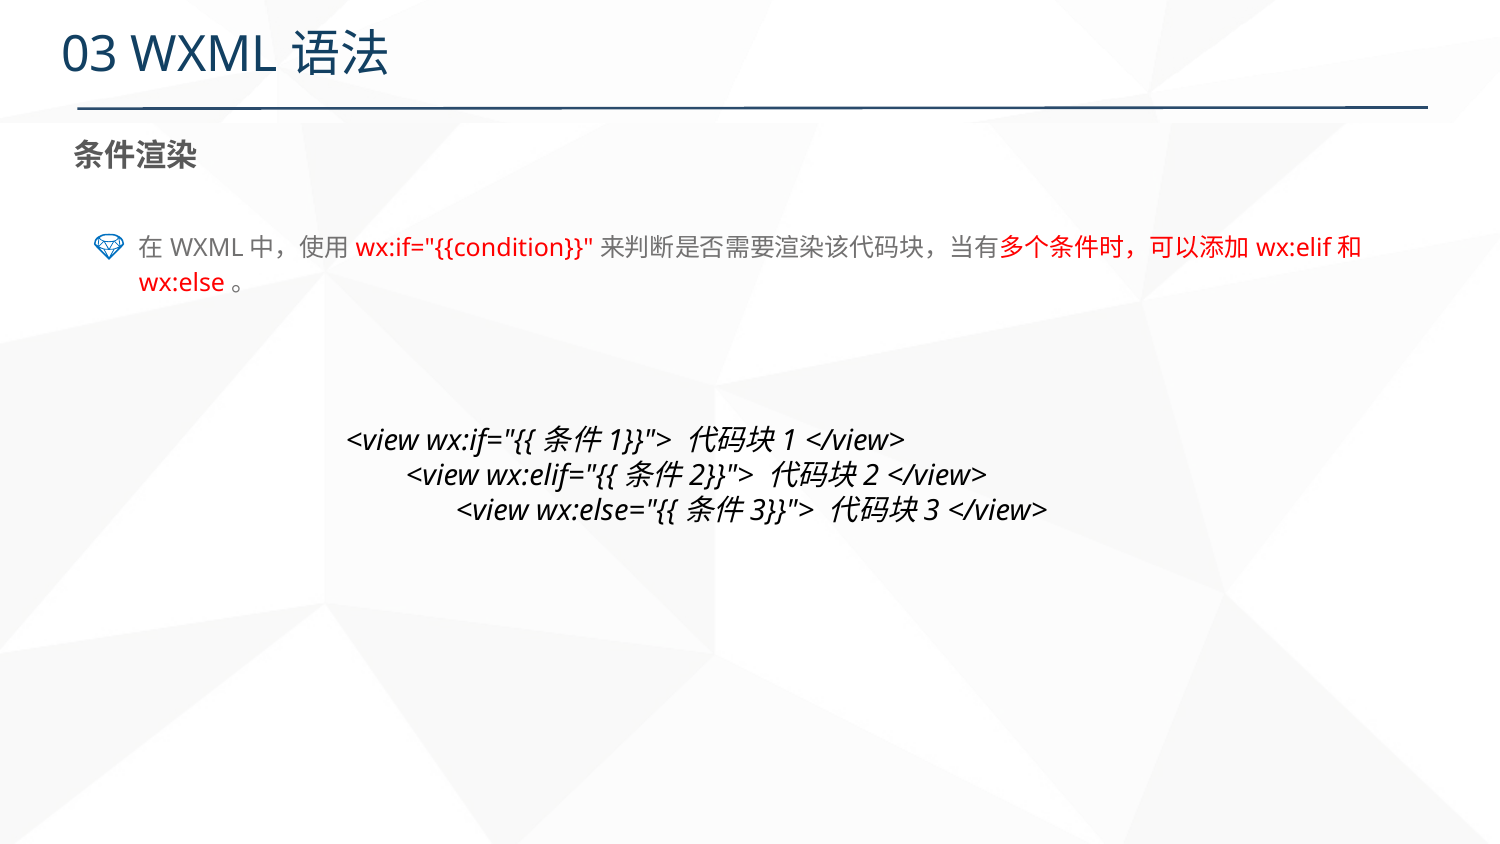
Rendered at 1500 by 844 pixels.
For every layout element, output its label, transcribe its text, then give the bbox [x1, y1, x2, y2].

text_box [93, 217, 1439, 306]
text_box 条件渲染 [61, 129, 485, 179]
title 03 WXML语法 [49, 22, 1344, 92]
text_box <view wx:if="{{条件1}}"> 代码块1 </view> <view wx:elif="{{条件2}}"> 代码块2 </view> <view wx:else="{{条件3}}"> 代码块3 </view> [315, 414, 1190, 534]
picture [0, 0, 1500, 123]
